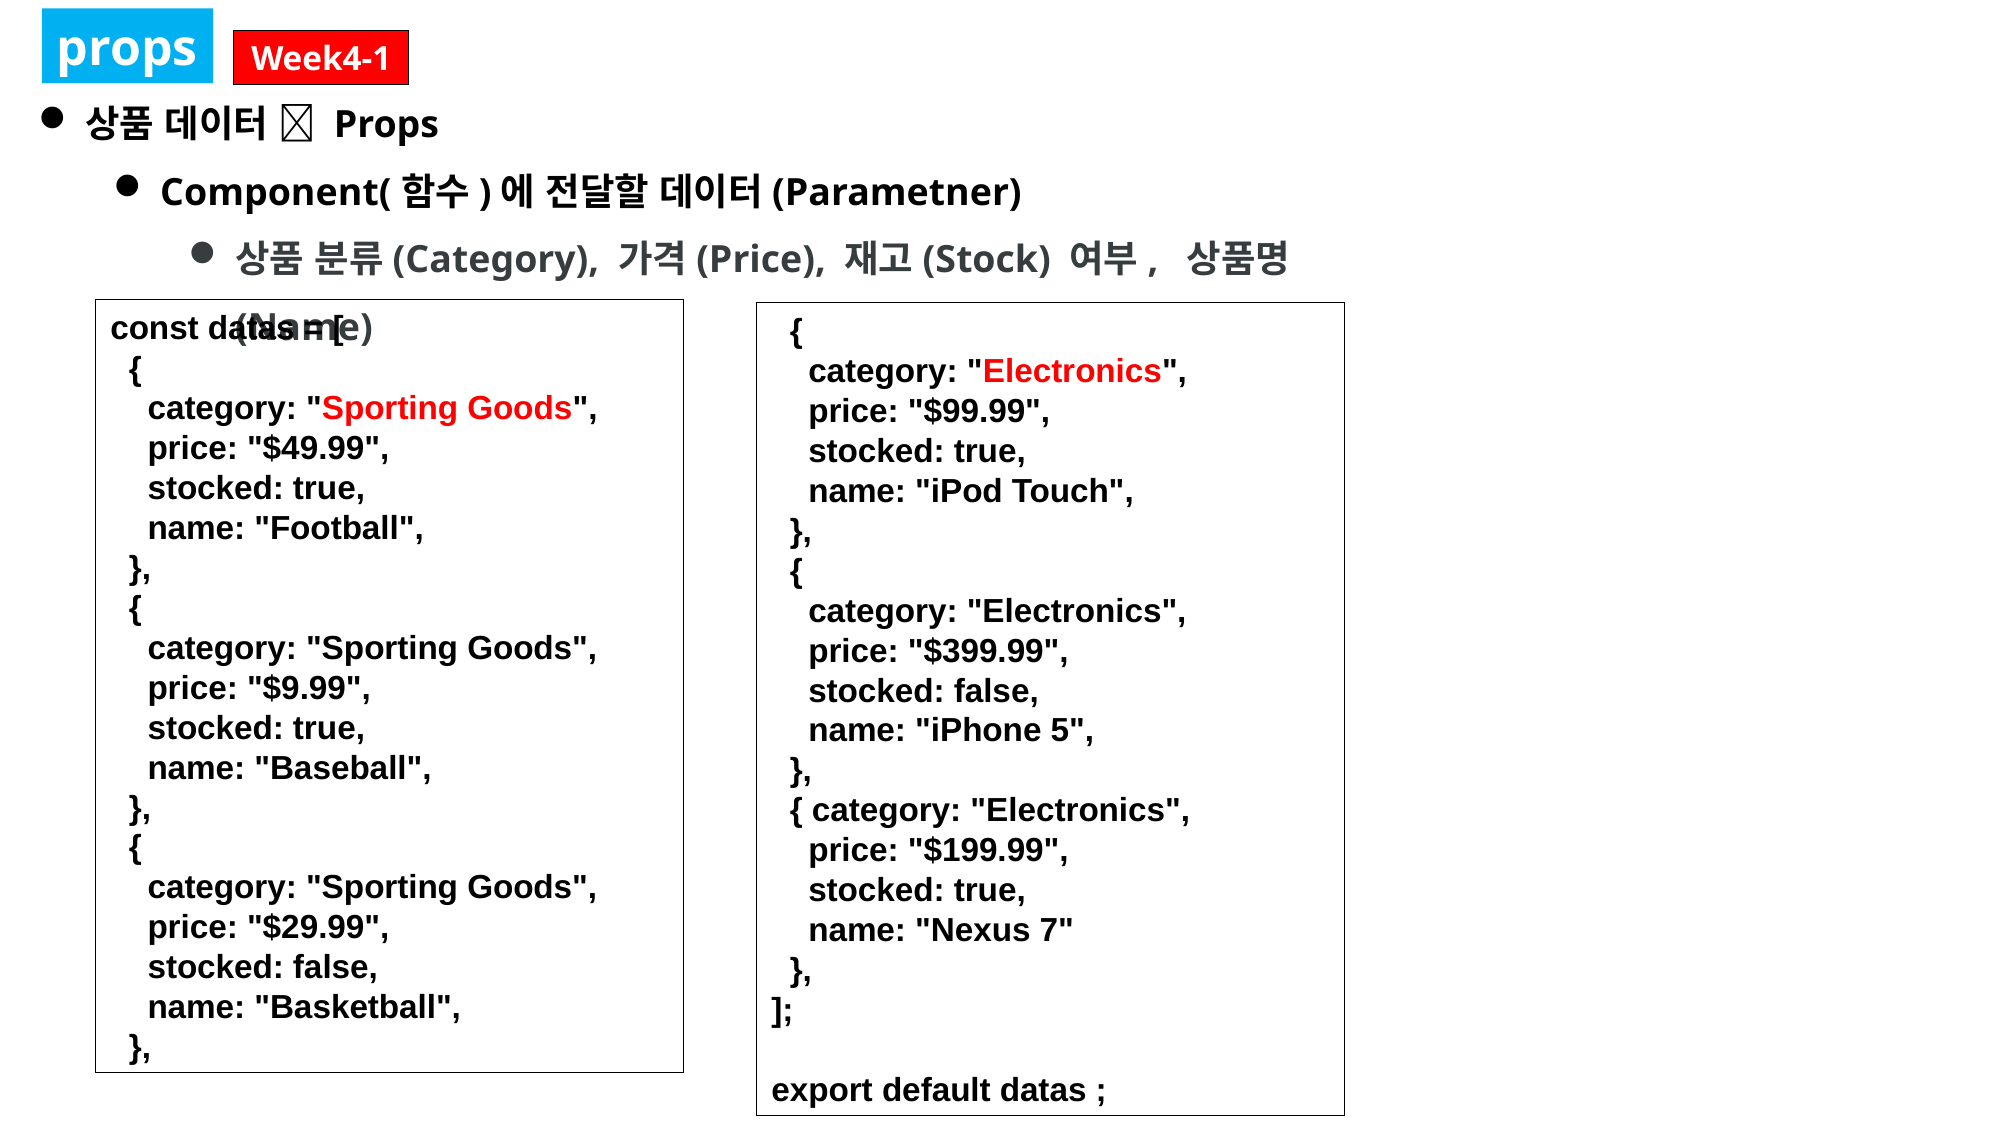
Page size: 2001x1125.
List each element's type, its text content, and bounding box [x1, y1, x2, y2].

text_box props [41, 8, 214, 70]
text_box Week4-1 [233, 30, 409, 85]
text_box 상품 데이터  Props Component(함수)에 전달할 데이터(Parametner) 상품 분류(Category), 가격(Price), 재고(Stock) 여부, 상품명(Name) [23, 70, 1426, 356]
text_box { category: "Electronics", price: "$99.99", stocked: true, name: "iPod Touch", }, { category: "Electronics", price: "$399.99", stocked: false, name: "iPhone 5", }, { category: "Electronics", price: "$199.99", stocked: true, name: "Nexus 7" }, ]; export default datas ; [756, 302, 1345, 1116]
text_box const datas = [ { category: "Sporting Goods", price: "$49.99", stocked: true, name: "Football", }, { category: "Sporting Goods", price: "$9.99", stocked: true, name: "Baseball", }, { category: "Sporting Goods", price: "$29.99", stocked: false, name: "Basketball", }, [95, 299, 684, 1073]
